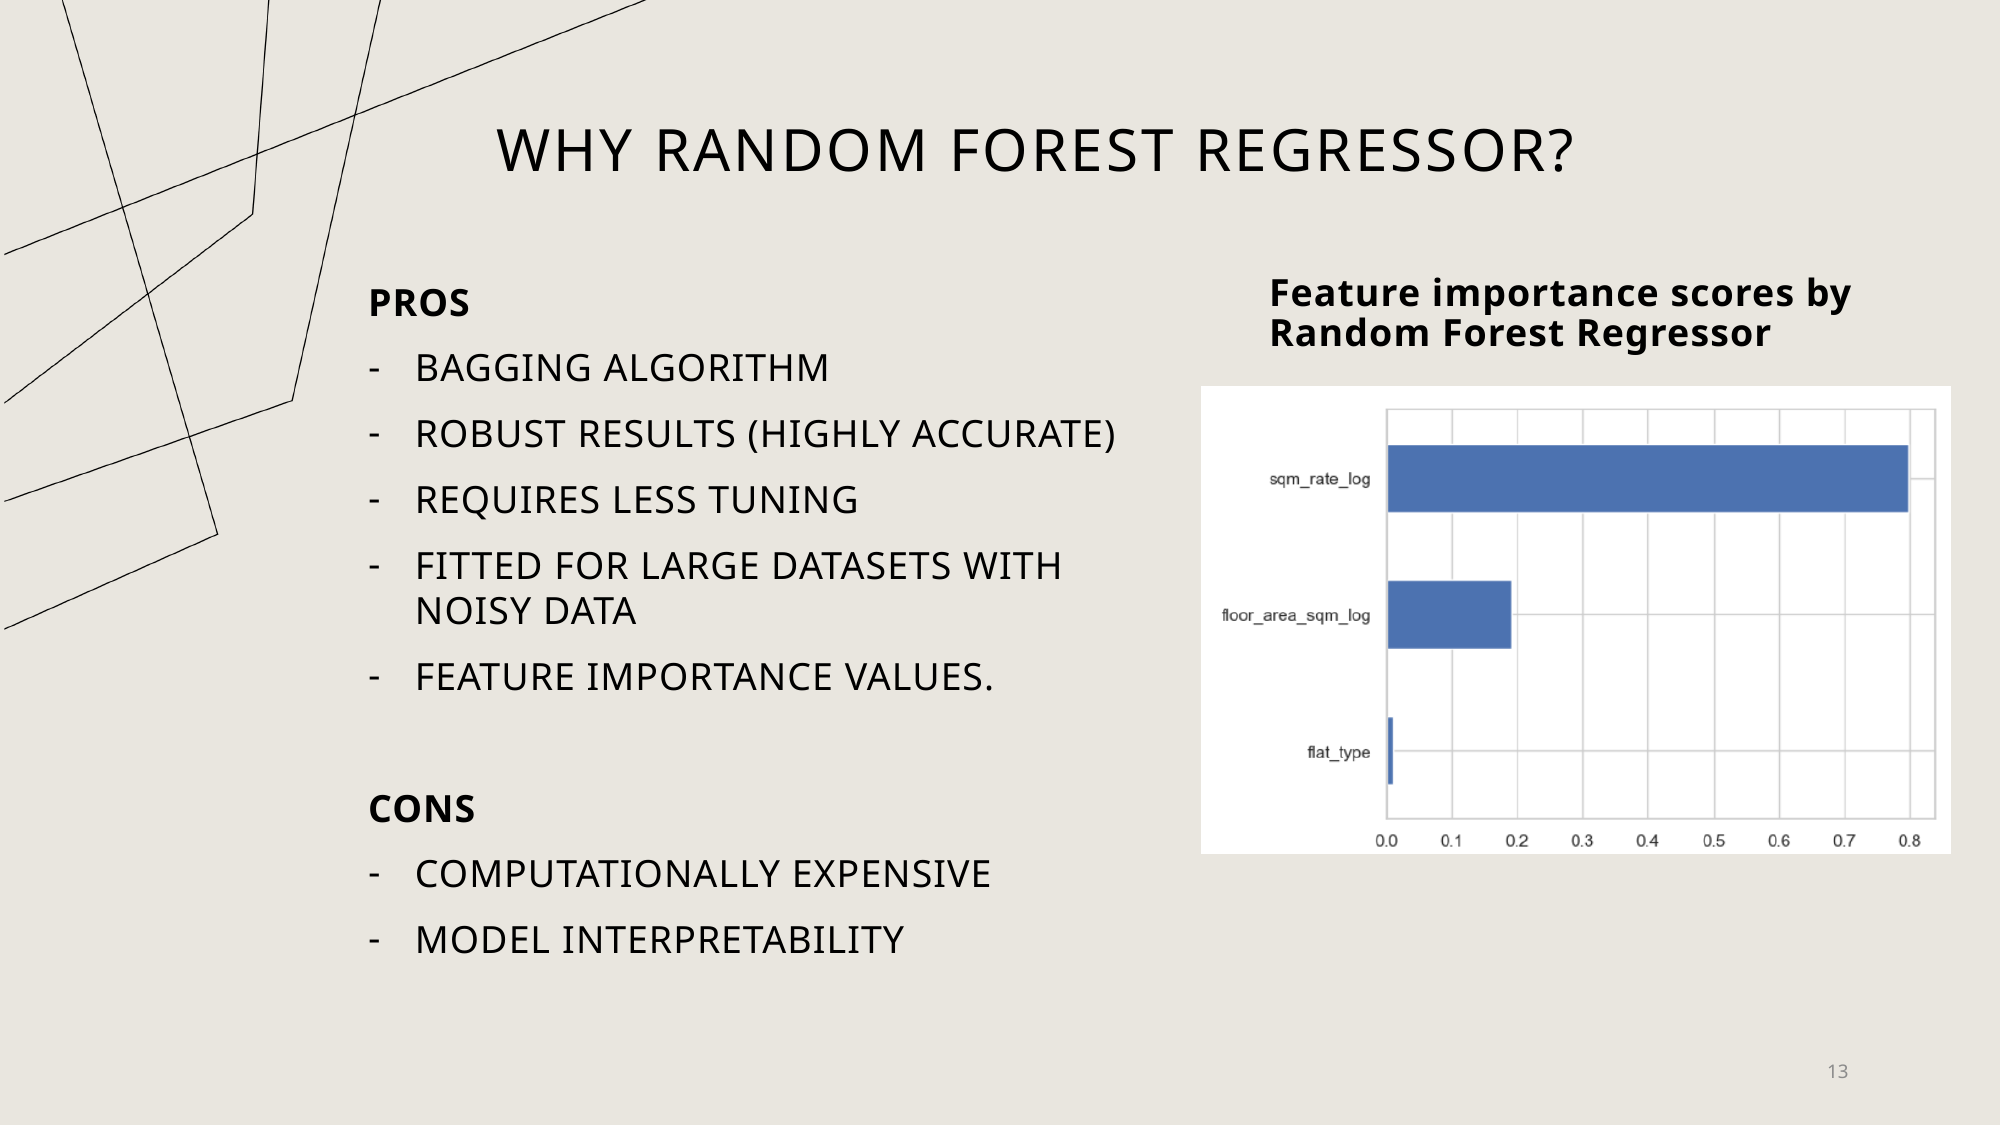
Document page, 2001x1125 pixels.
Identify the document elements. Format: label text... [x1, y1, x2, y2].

list PROS BAGGING ALGORITHM ROBUST RESULTS (HIGHLY ACCURATE) REQUIRES LESS TUNING FITTED FOR LARGE DATASETS WITH NOISY DATA FEATURE IMPORTANCE VALUES. CONS COMPUTATIONALLY EXPENSIVE MODEL INTERPRETABILITY [353, 278, 1161, 1036]
slide_number 13 [1701, 1042, 1864, 1103]
picture [1201, 386, 1951, 854]
picture [4, 0, 676, 642]
list Feature importance scores by Random Forest Regressor [1254, 266, 1898, 386]
title WHY RANDOM FOREST REGRESSOR? [481, 93, 1863, 192]
